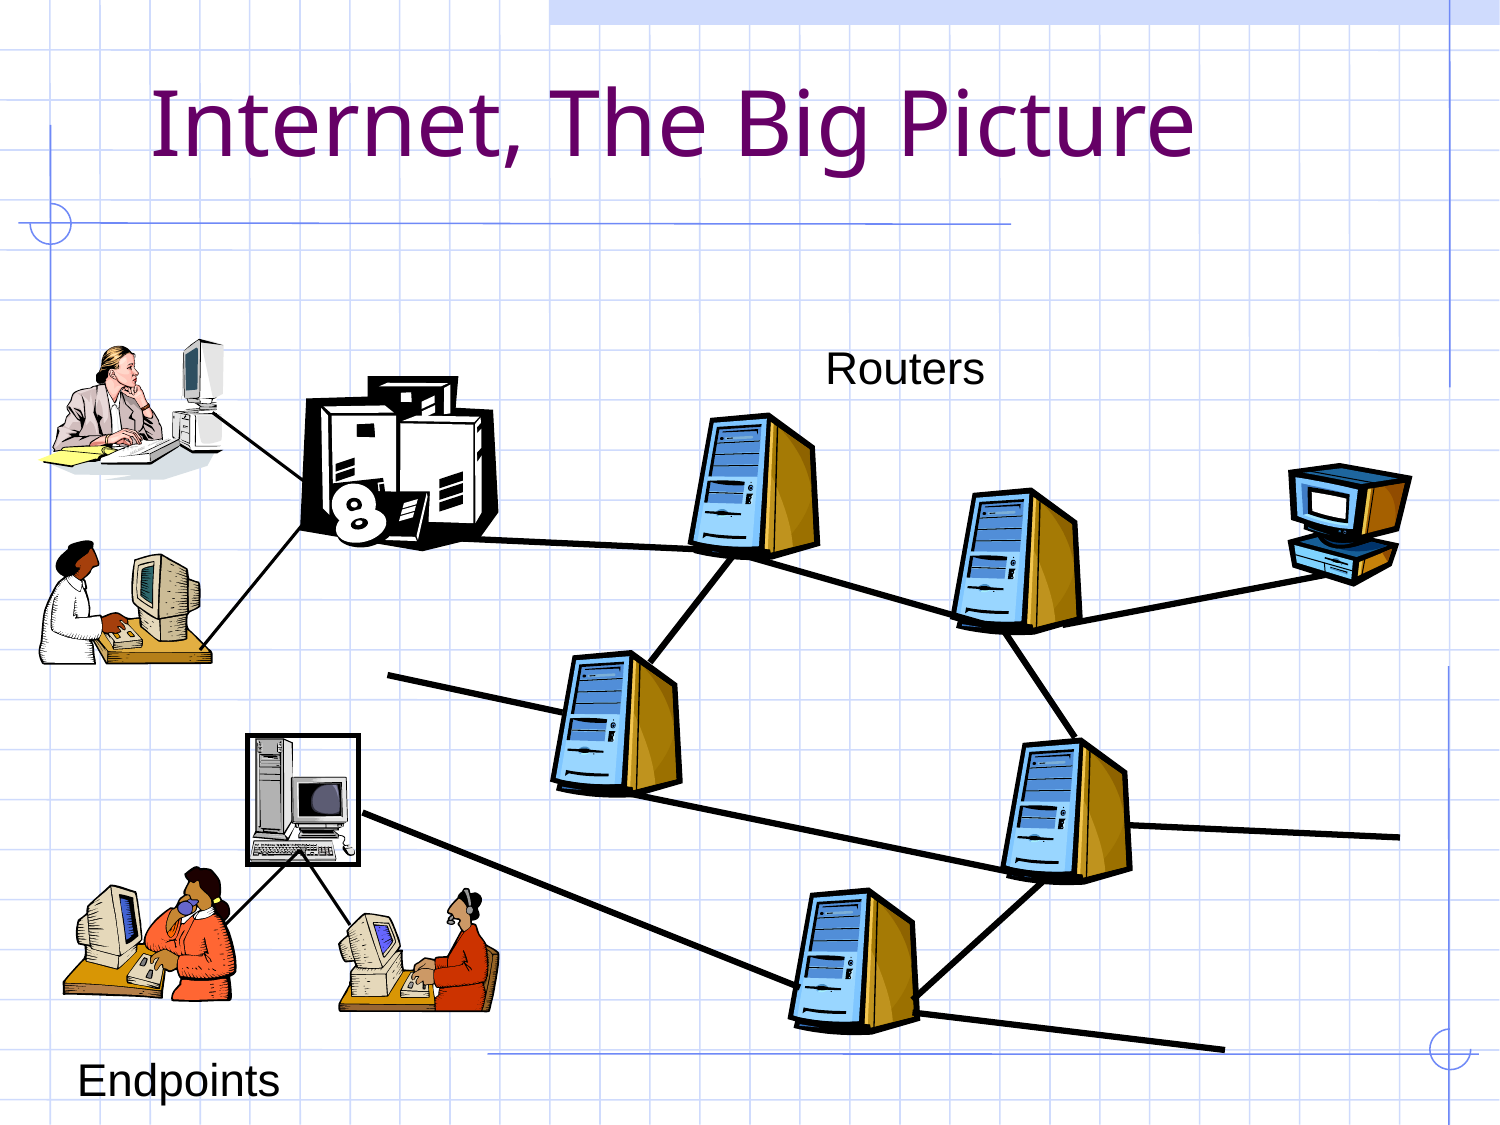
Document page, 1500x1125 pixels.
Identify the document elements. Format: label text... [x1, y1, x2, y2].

title Internet, The Big Picture [149, 0, 1425, 236]
picture [37, 337, 226, 482]
picture [949, 487, 1084, 638]
picture [249, 737, 357, 863]
picture [299, 374, 501, 554]
picture [37, 537, 213, 666]
picture [62, 862, 238, 1004]
picture [787, 887, 921, 1038]
picture [337, 887, 501, 1013]
picture [687, 412, 821, 563]
picture [1287, 462, 1413, 587]
picture [549, 649, 684, 801]
picture [999, 737, 1134, 888]
text_box Endpoints [62, 1025, 296, 1114]
text_box Routers [810, 312, 1001, 401]
